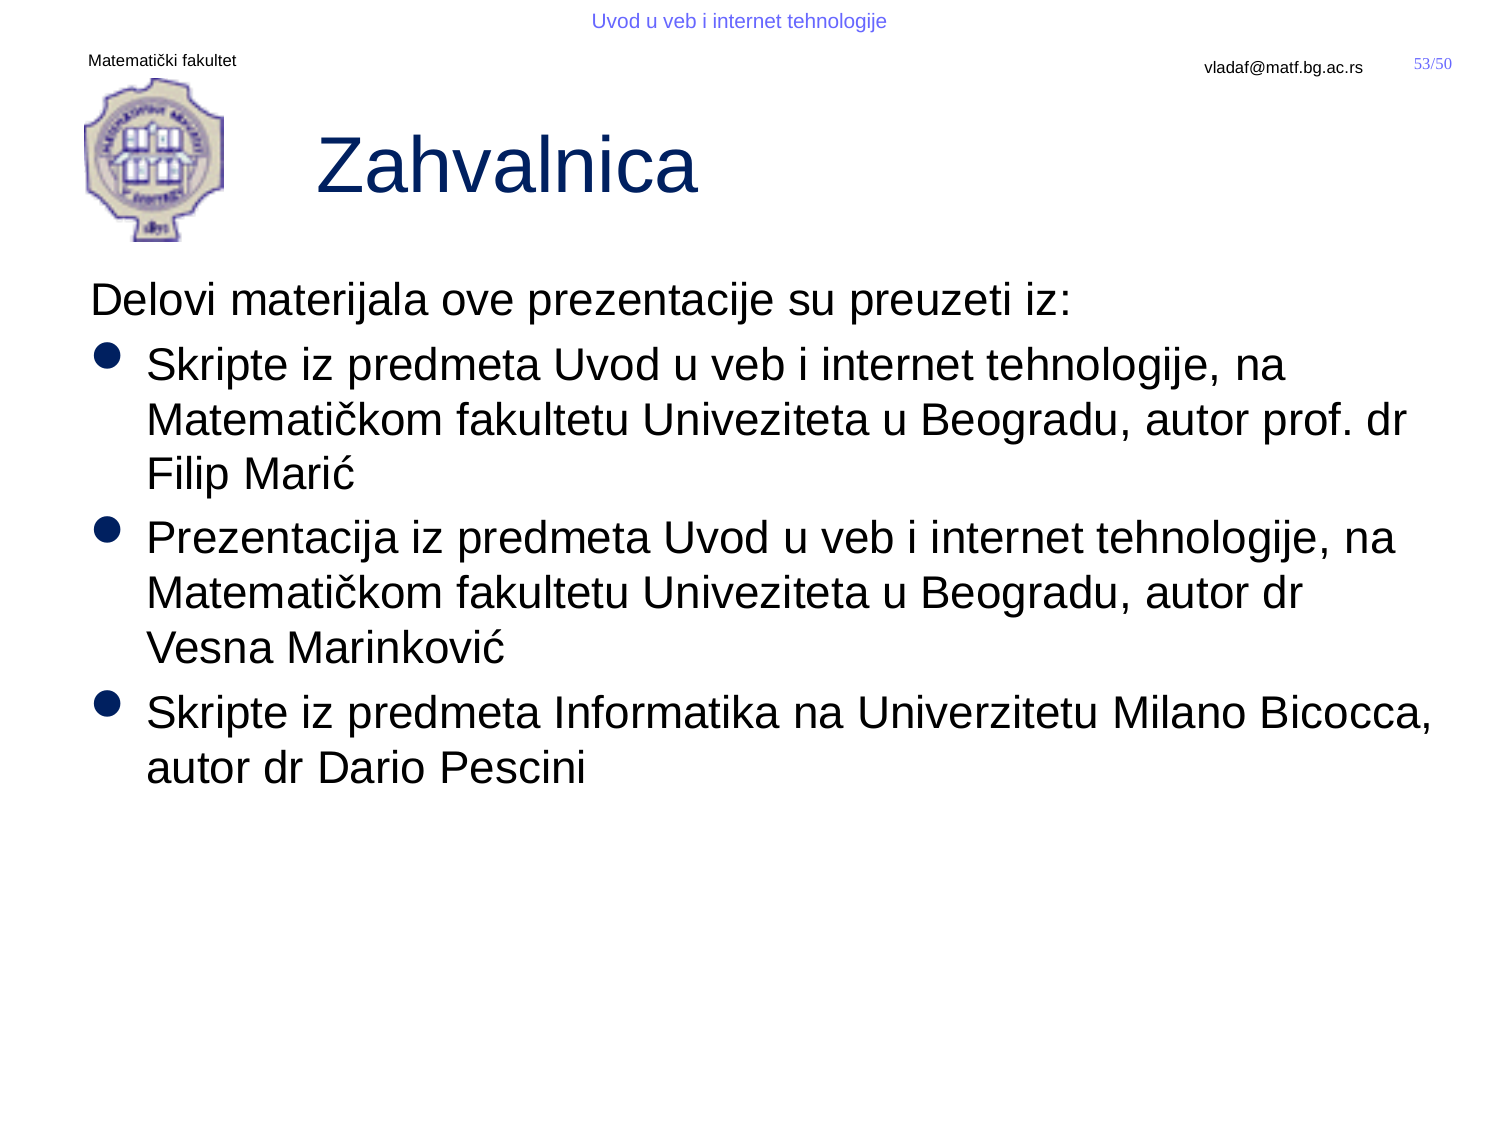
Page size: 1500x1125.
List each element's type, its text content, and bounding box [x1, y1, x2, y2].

picture [84, 78, 224, 242]
title Zahvalnica [301, 90, 1425, 233]
list Delovi materijala ove prezentacije su preuzeti iz: Skripte iz predmeta Uvod u veb i internet tehnologije, na Matematičkom fakultetu Univeziteta u Beogradu, autor prof. dr Filip Marić Prezentacija iz predmeta Uvod u veb i internet tehnologije, na Matematičkom fakultetu Univeziteta u Beogradu, autor dr Vesna Marinković Skripte iz predmeta Informatika na Univerzitetu Milano Bicocca, autor dr Dario Pescini [75, 262, 1452, 1125]
